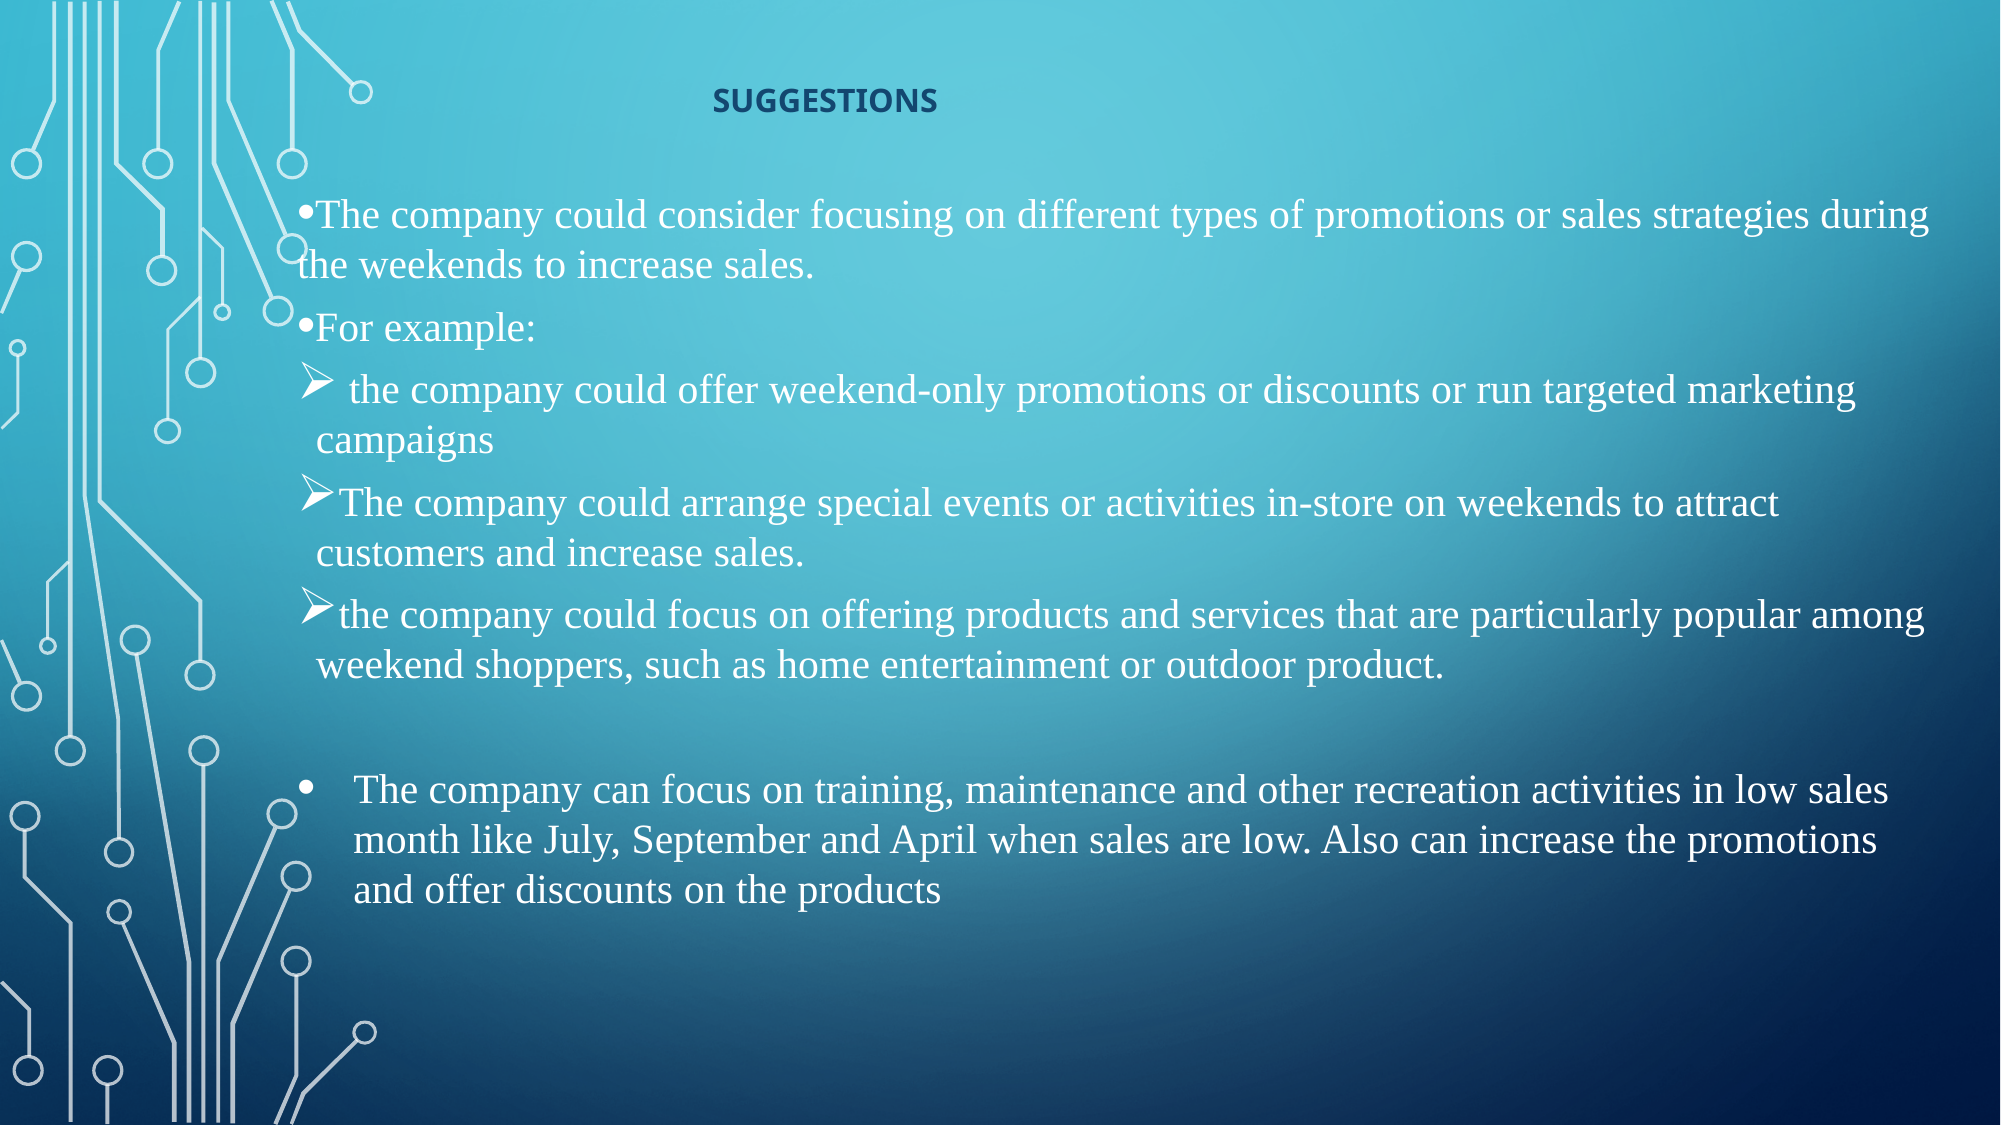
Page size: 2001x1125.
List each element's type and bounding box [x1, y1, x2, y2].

text_box [379, 0, 2000, 1125]
text_box [0, 0, 379, 1125]
